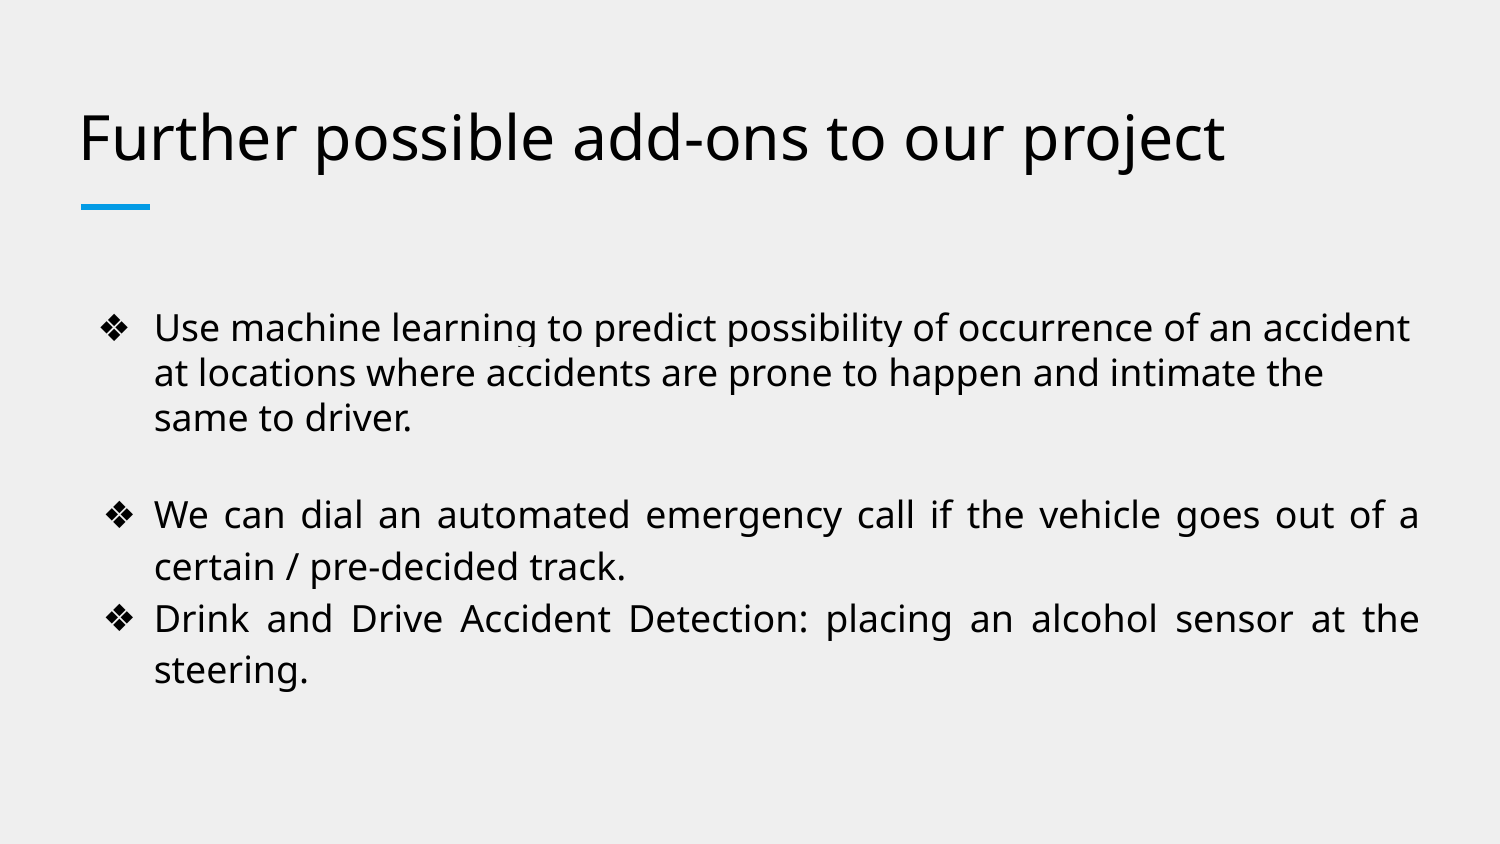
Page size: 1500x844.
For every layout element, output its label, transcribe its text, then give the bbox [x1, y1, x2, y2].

title Further possible add-ons to our project [63, 75, 1437, 188]
list Use machine learning to predict possibility of occurrence of an accident at locations where accidents are prone to happen and intimate the same to driver. We can dial an automated emergency call if the vehicle goes out of a certain / pre-decided track. Drink and Drive Accident Detection: placing an alcohol sensor at the steering. [63, 244, 1437, 750]
